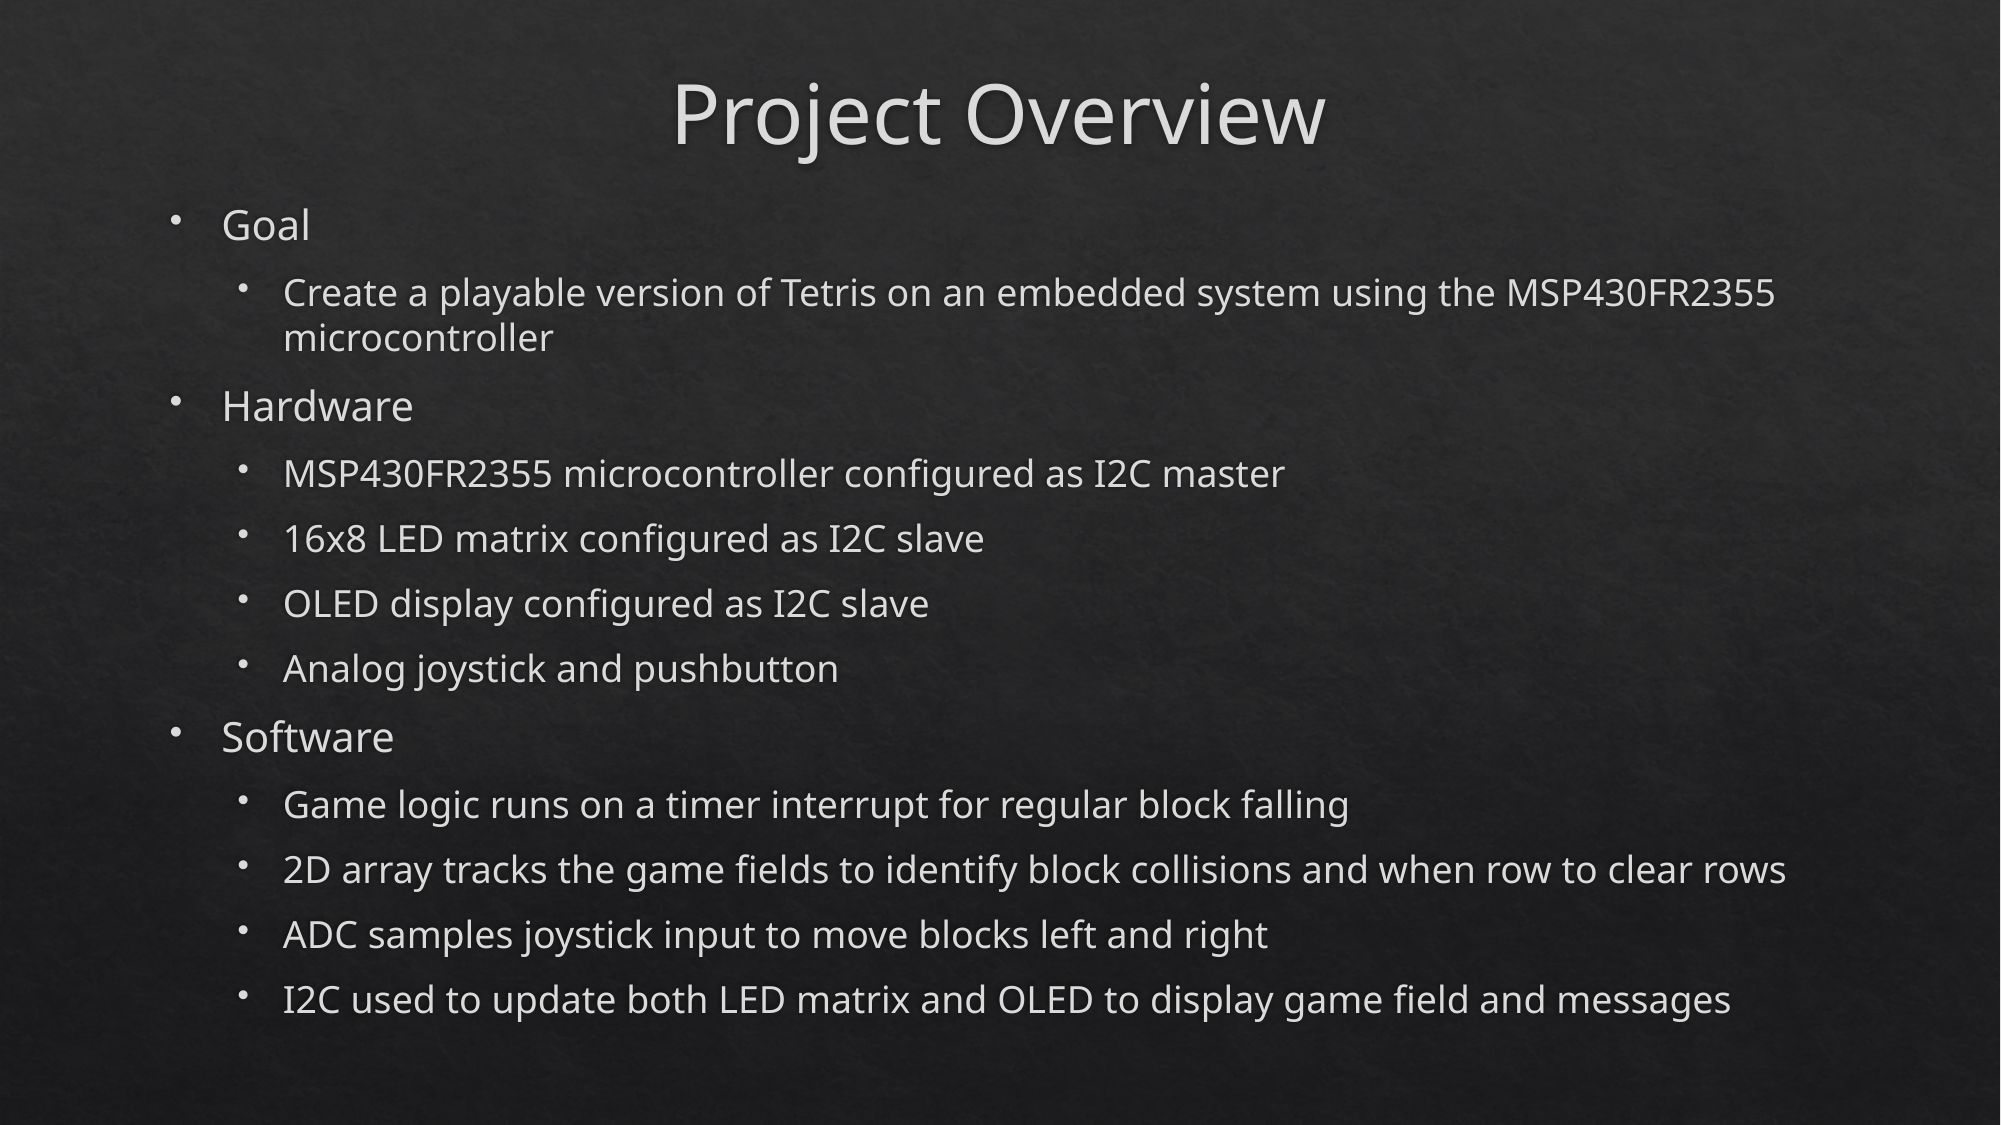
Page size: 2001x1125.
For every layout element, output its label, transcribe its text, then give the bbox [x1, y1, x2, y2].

list Goal Create a playable version of Tetris on an embedded system using the MSP430FR2355 microcontroller Hardware MSP430FR2355 microcontroller configured as I2C master 16x8 LED matrix configured as I2C slave OLED display configured as I2C slave Analog joystick and pushbutton Software Game logic runs on a timer interrupt for regular block falling 2D array tracks the game fields to identify block collisions and when row to clear rows ADC samples joystick input to move blocks left and right I2C used to update both LED matrix and OLED to display game field and messages [149, 190, 1849, 1037]
title Project Overview [149, 31, 1849, 186]
